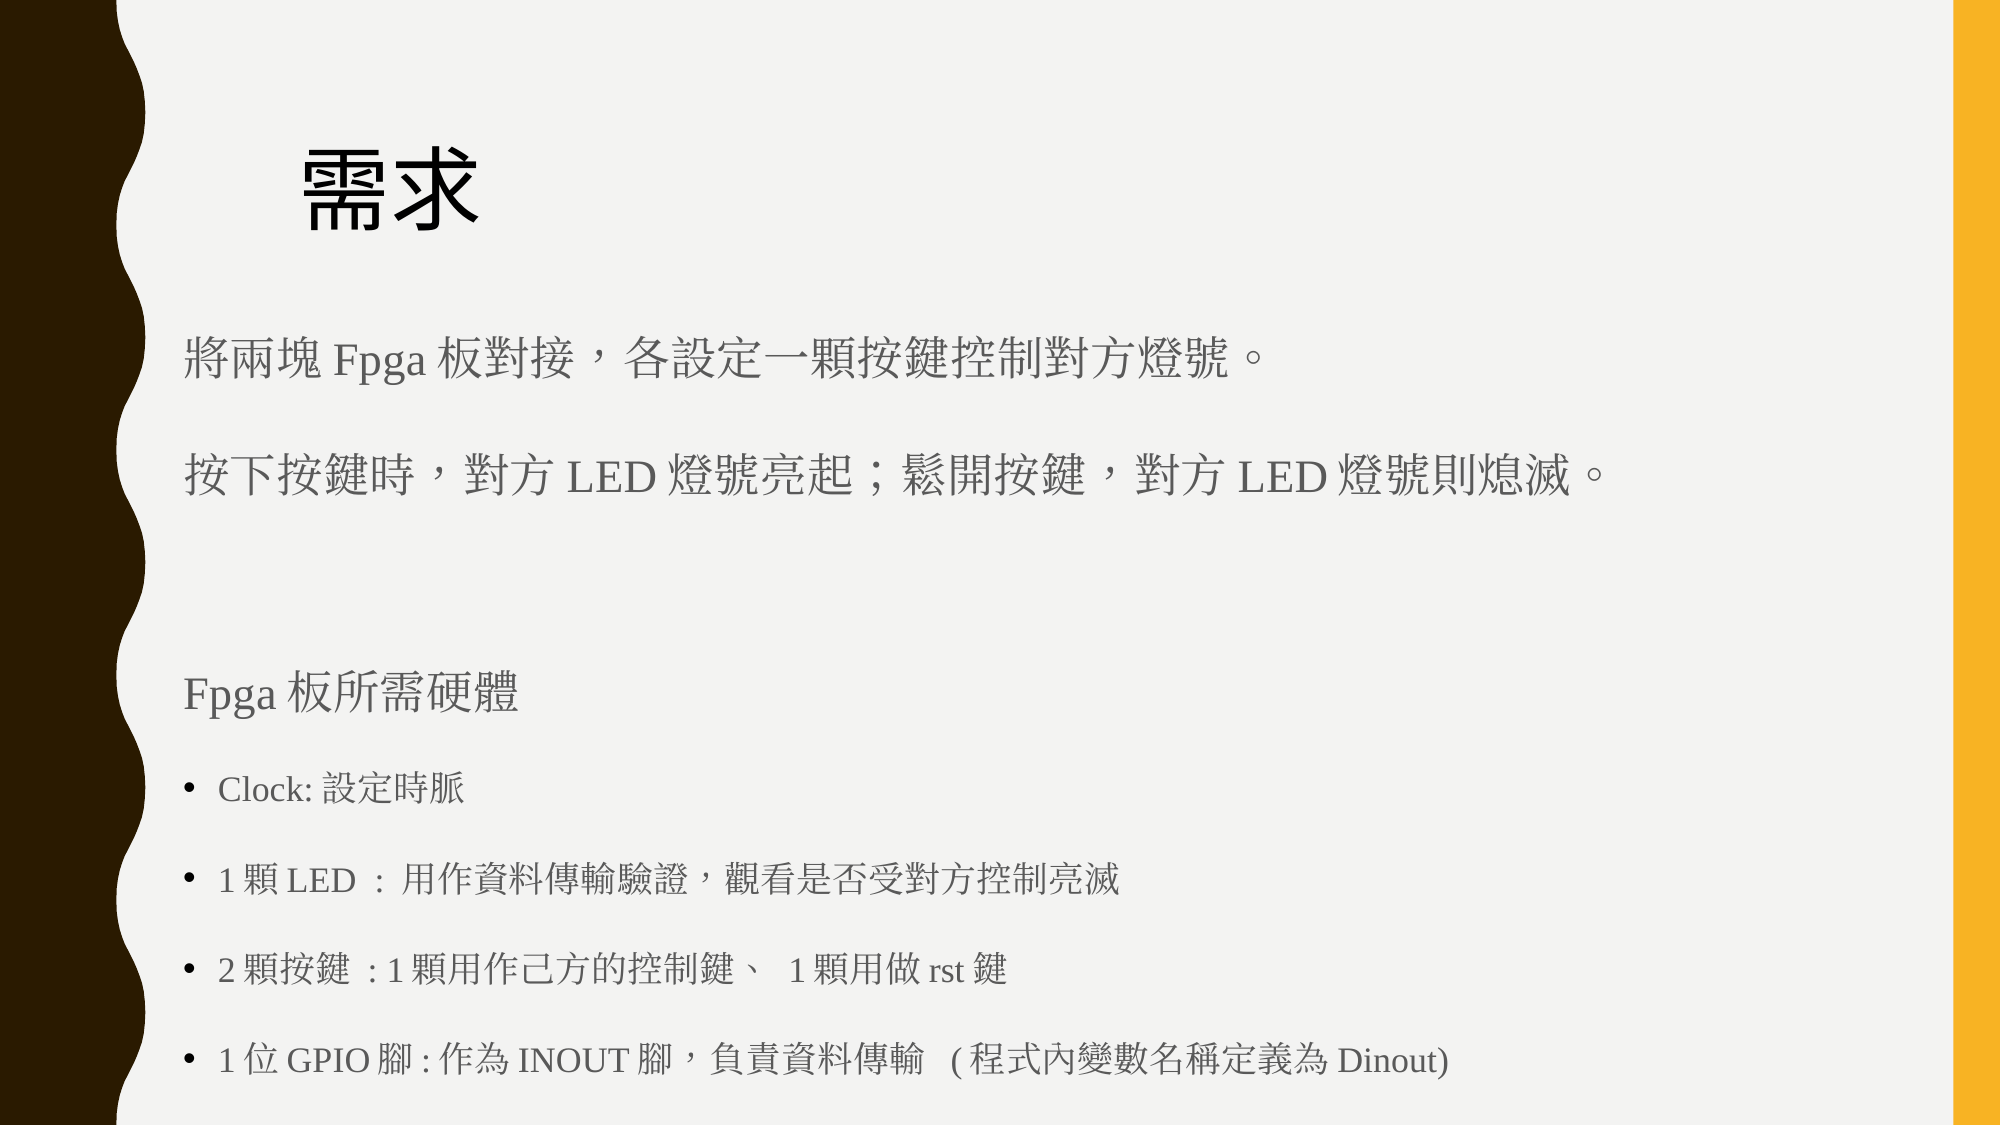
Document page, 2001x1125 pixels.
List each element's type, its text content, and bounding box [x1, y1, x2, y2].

list 將兩塊Fpga板對接，各設定一顆按鍵控制對方燈號。 按下按鍵時，對方LED燈號亮起；鬆開按鍵，對方LED燈號則熄滅。 Fpga板所需硬體 Clock:設定時脈 1顆LED : 用作資料傳輸驗證，觀看是否受對方控制亮滅 2顆按鍵 : 1顆用作己方的控制鍵、 1顆用做rst鍵 1位GPIO腳:作為INOUT腳，負責資料傳輸 (程式內變數名稱定義為Dinout) [165, 307, 1835, 1125]
title 需求 [205, 62, 1875, 308]
